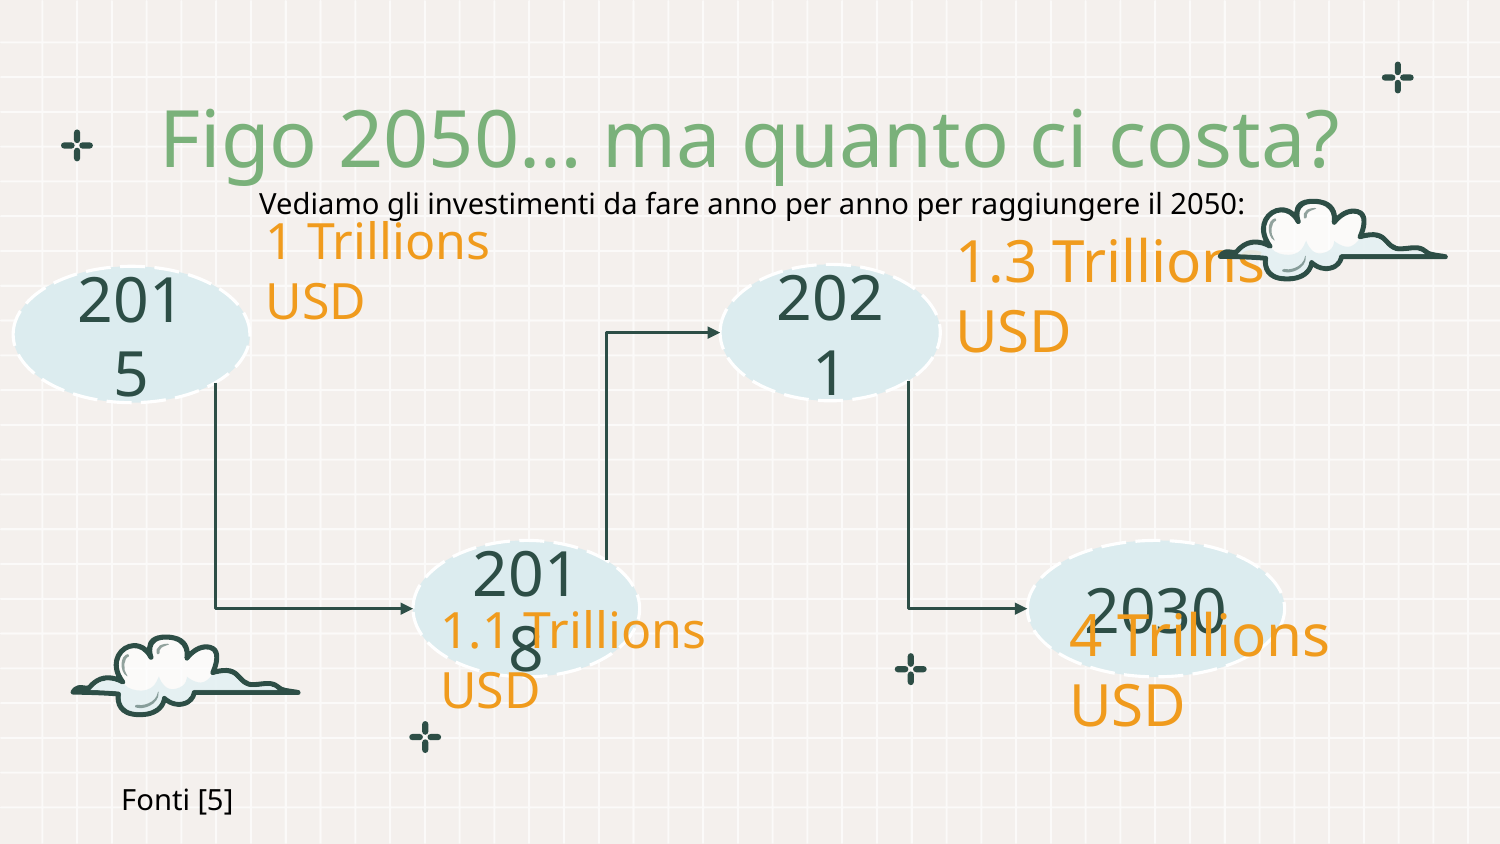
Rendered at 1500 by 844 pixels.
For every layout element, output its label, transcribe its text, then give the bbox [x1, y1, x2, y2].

text_box Fonti [5] [106, 773, 249, 824]
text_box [549, 389, 778, 504]
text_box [894, 652, 927, 686]
text_box 2015 [13, 266, 250, 403]
title Figo 2050… ma quanto ci costa? [118, 72, 1382, 167]
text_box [200, 396, 428, 595]
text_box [69, 630, 301, 718]
text_box Vediamo gli investimenti da fare anno per anno per raggiungere il 2050: [244, 177, 1261, 228]
subtitle 4 Trillions USD [1054, 655, 1404, 754]
subtitle 1 Trillions USD [250, 247, 590, 345]
text_box 2018 [413, 540, 640, 640]
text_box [853, 434, 1082, 555]
subtitle 1.1 Trillions USD [425, 636, 766, 734]
text_box 2021 [720, 264, 940, 401]
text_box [409, 720, 442, 754]
subtitle 1.3 Trillions USD [940, 281, 1327, 379]
text_box 2030 [1027, 540, 1285, 655]
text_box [1217, 194, 1449, 282]
